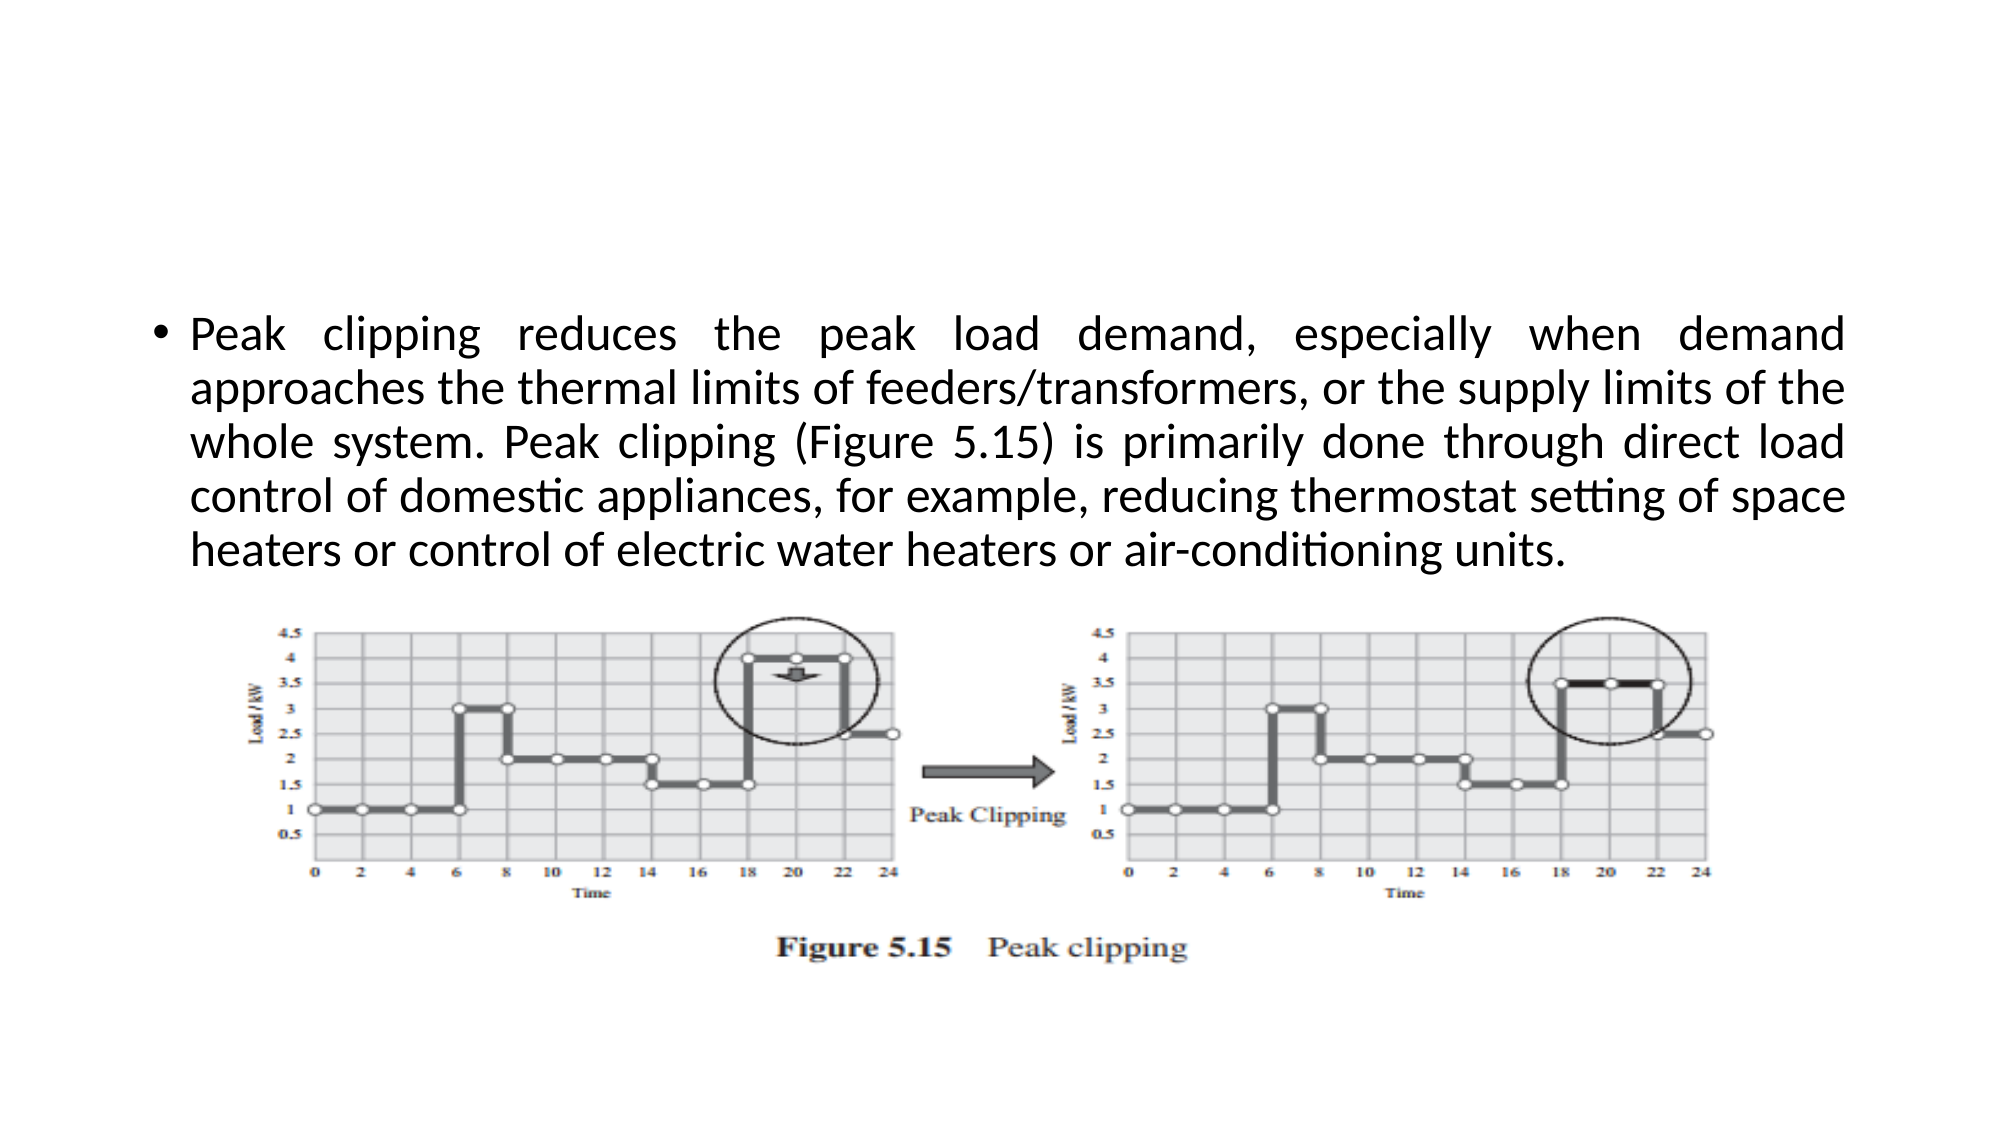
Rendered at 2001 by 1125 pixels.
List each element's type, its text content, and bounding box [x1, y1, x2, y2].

picture [205, 609, 1798, 993]
list Peak clipping reduces the peak load demand, especially when demand approaches the thermal limits of feeders/transformers, or the supply limits of the whole system. Peak clipping (Figure 5.15) is primarily done through direct load control of domestic appliances, for example, reducing thermostat setting of space heaters or control of electric water heaters or air-conditioning units. [137, 299, 1863, 1014]
